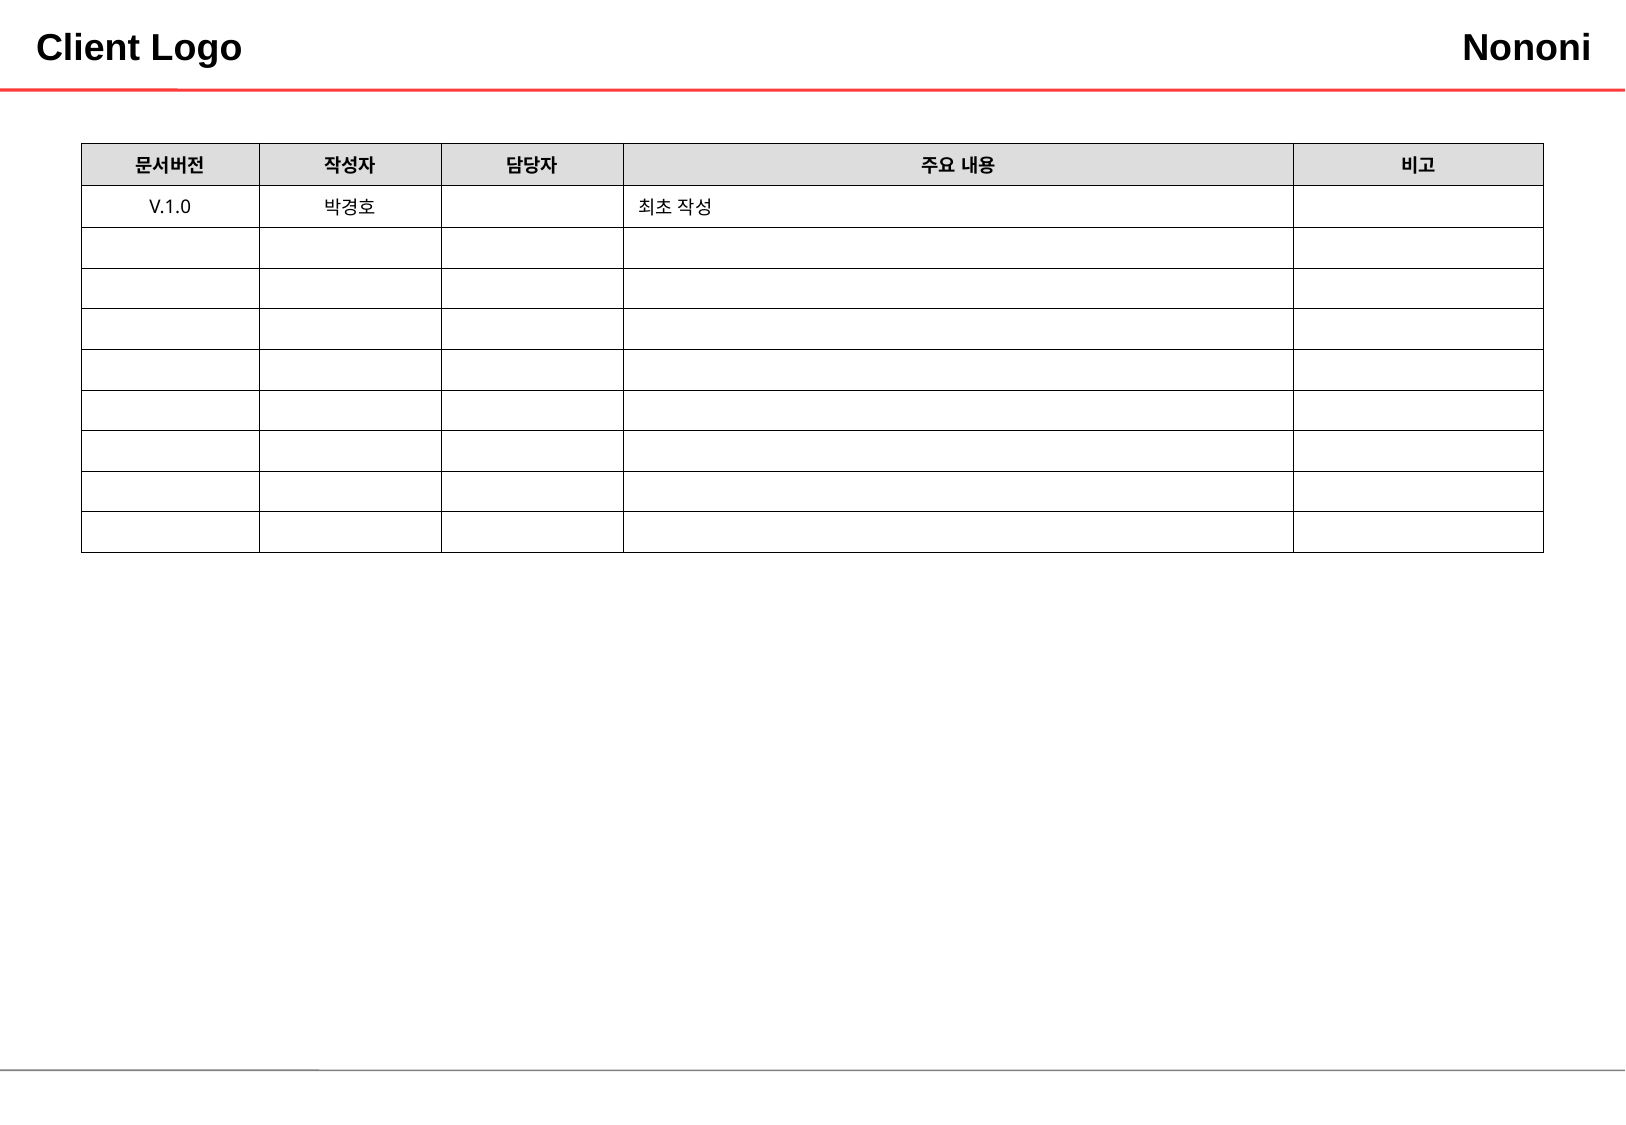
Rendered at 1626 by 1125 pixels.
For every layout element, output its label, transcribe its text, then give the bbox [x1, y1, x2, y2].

table_cell [260, 350, 441, 390]
table_cell [1294, 391, 1543, 430]
table_cell [442, 228, 623, 268]
table_cell [624, 431, 1293, 471]
table_cell [82, 512, 259, 552]
table_cell [1294, 186, 1543, 227]
table_cell [260, 228, 441, 268]
table_cell [260, 391, 441, 430]
table_cell [1294, 350, 1543, 390]
table_header 문서버전 [82, 144, 259, 185]
table_header 주요 내용 [624, 144, 1293, 185]
table_cell [624, 228, 1293, 268]
table_cell [442, 186, 623, 227]
table_cell [442, 350, 623, 390]
table_cell [260, 309, 441, 349]
table_cell V.1.0 [82, 186, 259, 227]
table_cell [1294, 431, 1543, 471]
table_cell [624, 350, 1293, 390]
table_cell [82, 431, 259, 471]
table_cell [260, 512, 441, 552]
table_cell [1294, 472, 1543, 511]
table_cell [442, 269, 623, 308]
table_cell [260, 431, 441, 471]
table_cell [442, 512, 623, 552]
table_cell 박경호 [260, 186, 441, 227]
table_cell [442, 309, 623, 349]
table_cell [1294, 269, 1543, 308]
table_cell [1294, 228, 1543, 268]
table_cell [1294, 309, 1543, 349]
table_cell [624, 512, 1293, 552]
table_cell [82, 309, 259, 349]
table_cell [82, 391, 259, 430]
table_cell [82, 350, 259, 390]
table_header 담당자 [442, 144, 623, 185]
table_cell [624, 391, 1293, 430]
table_cell [260, 269, 441, 308]
table_cell [260, 472, 441, 511]
table_cell [82, 472, 259, 511]
table_cell [82, 269, 259, 308]
table_header 비고 [1294, 144, 1543, 185]
table_cell 최초 작성 [624, 186, 1293, 227]
table_cell [624, 269, 1293, 308]
table_cell [624, 472, 1293, 511]
table_cell [82, 228, 259, 268]
table_cell [442, 472, 623, 511]
table_header 작성자 [260, 144, 441, 185]
table_cell [442, 431, 623, 471]
table_cell [1294, 512, 1543, 552]
table_cell [442, 391, 623, 430]
table_cell [624, 309, 1293, 349]
